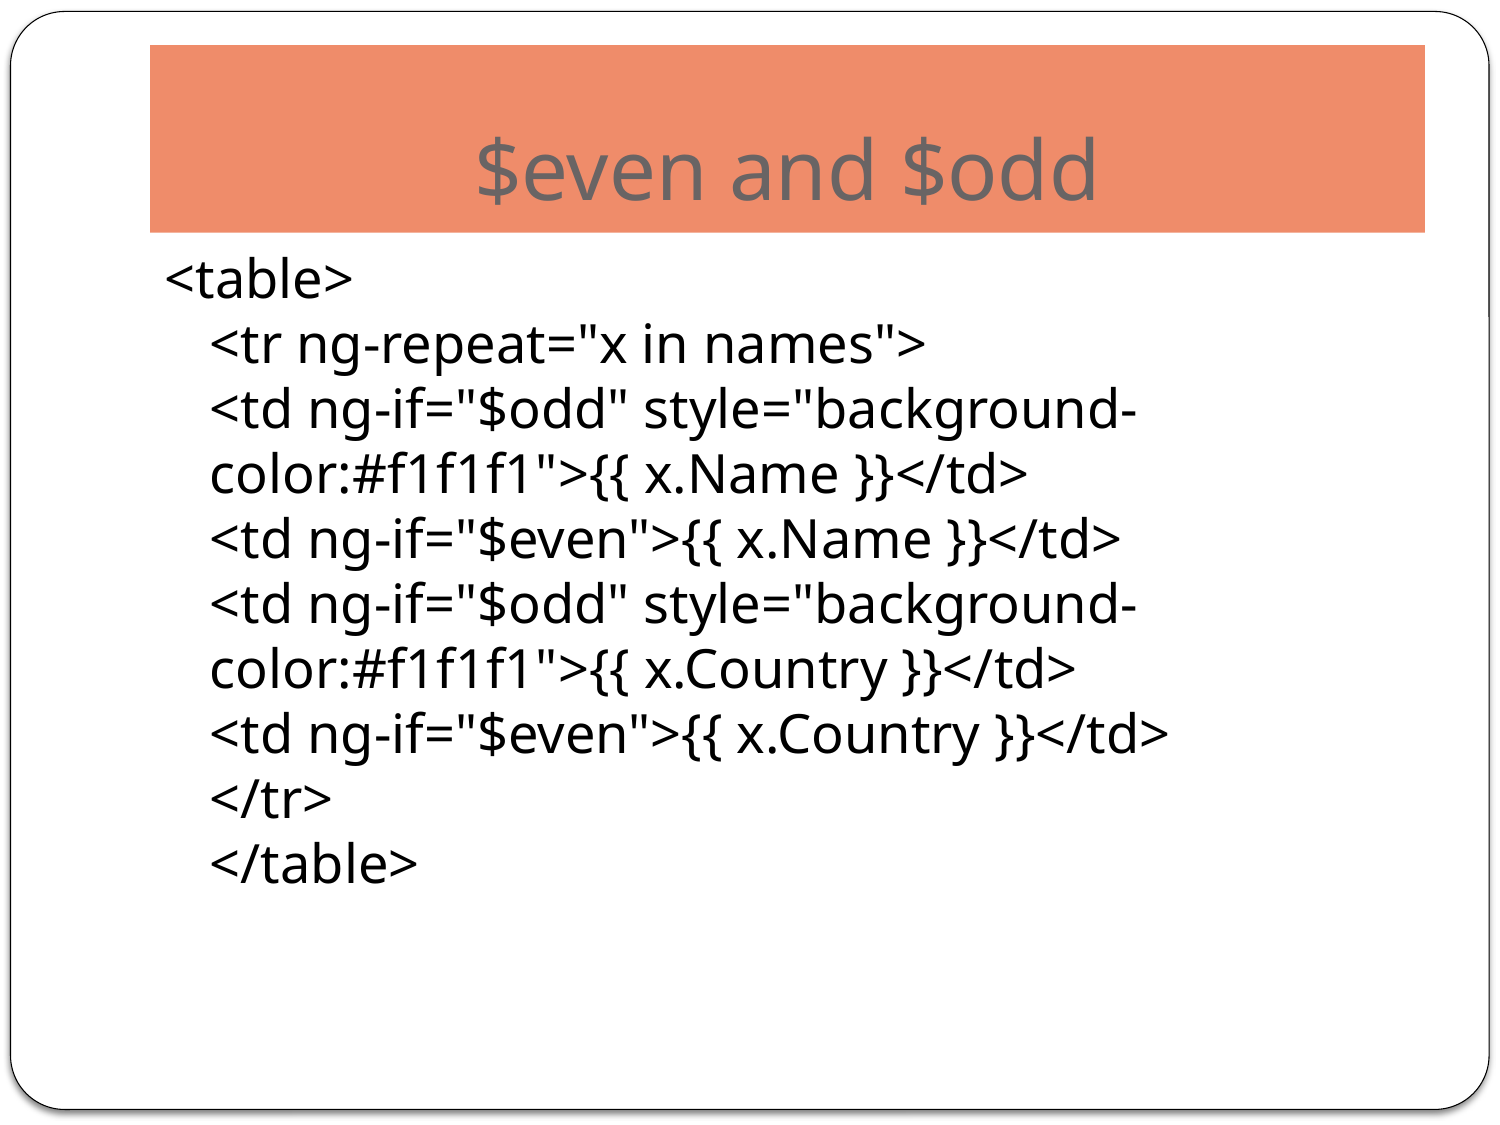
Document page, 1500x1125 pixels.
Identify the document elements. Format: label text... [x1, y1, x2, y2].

title $even and $odd [150, 45, 1425, 233]
list <table> <tr ng-repeat="x in names"> <td ng-if="$odd" style="background-color:#f1f1f1">{{ x.Name }}</td> <td ng-if="$even">{{ x.Name }}</td> <td ng-if="$odd" style="background-color:#f1f1f1">{{ x.Country }}</td> <td ng-if="$even">{{ x.Country }}</td> </tr> </table> [150, 237, 1425, 988]
